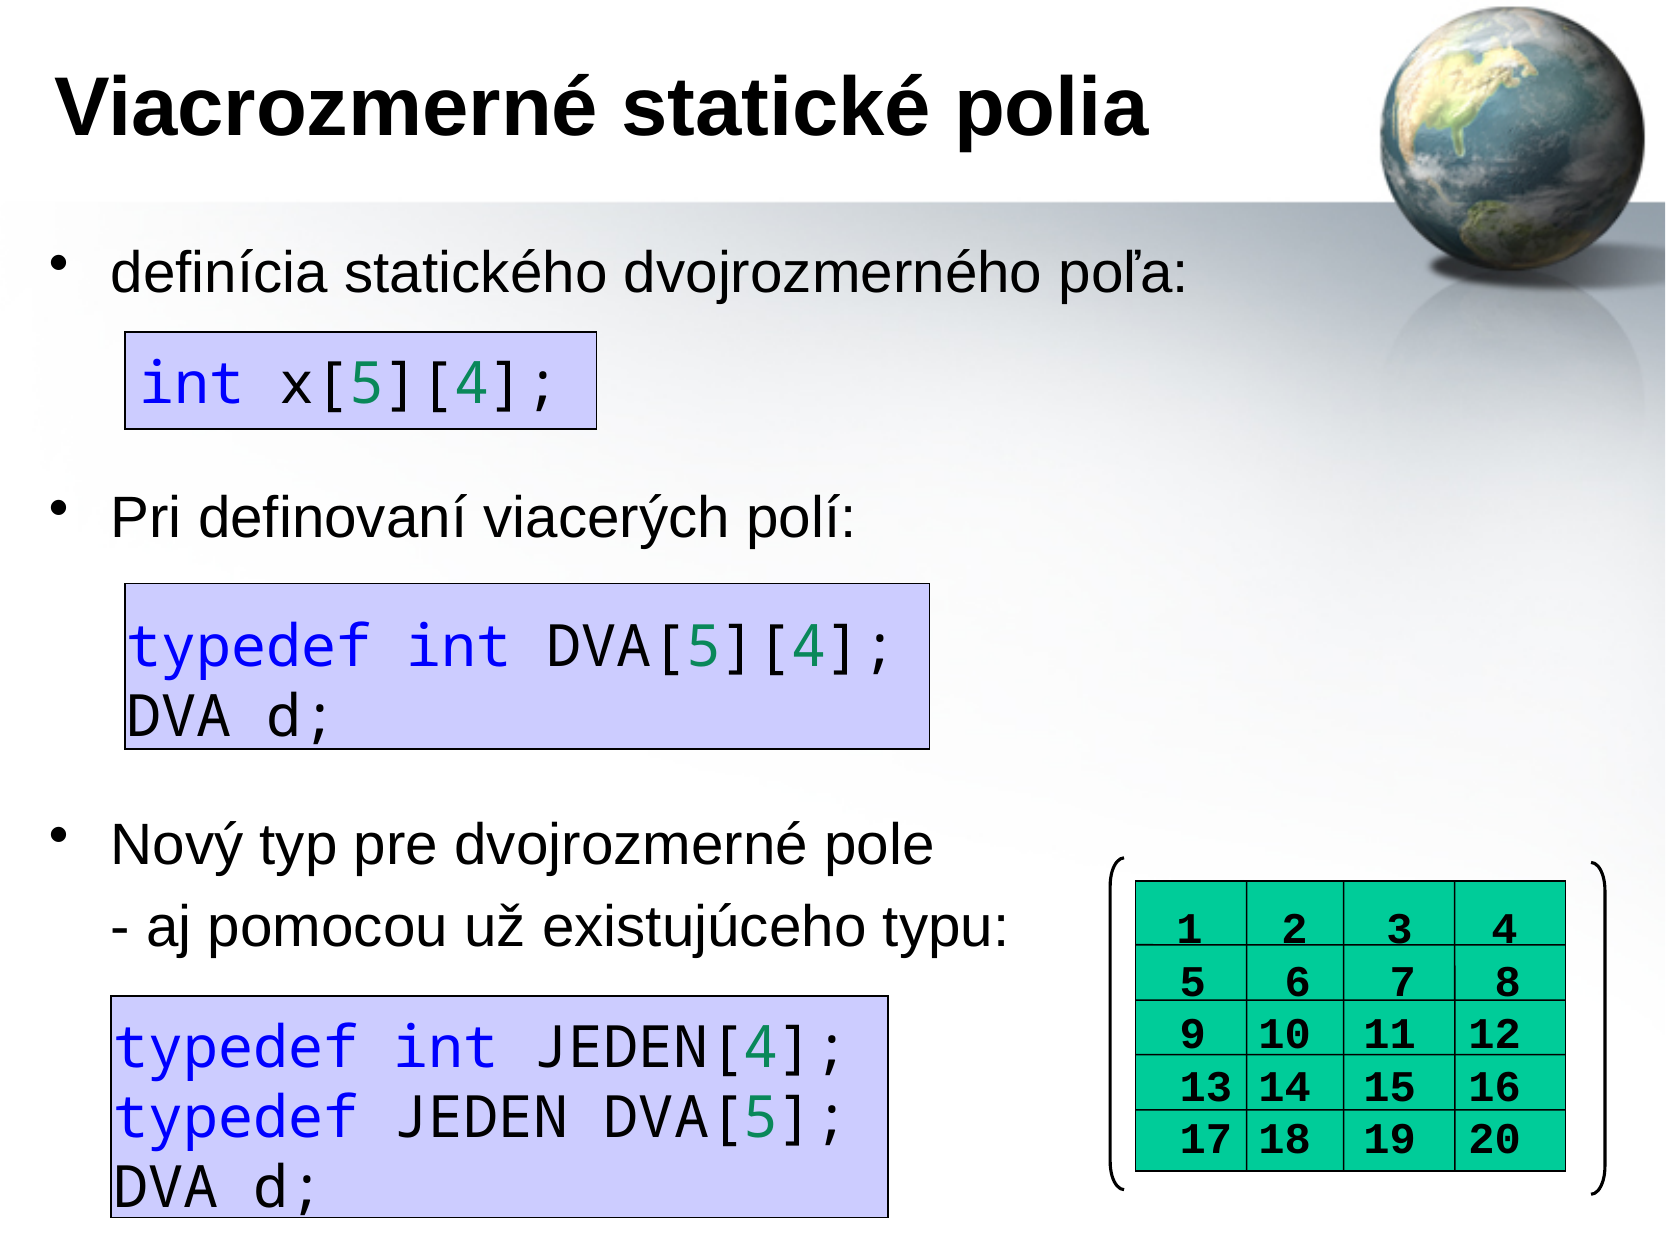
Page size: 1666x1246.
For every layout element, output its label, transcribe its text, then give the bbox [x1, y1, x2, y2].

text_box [1109, 857, 1606, 1195]
text_box typedef int DVA[5][4]; DVA d; [109, 599, 913, 756]
title Viacrozmerné statické polia [37, 24, 1375, 179]
list definícia statického dvojrozmerného poľa: Pri definovaní viacerých polí: Nový typ pre dvojrozmerné pole - aj pomocou už existujúceho typu: [32, 226, 1566, 971]
text_box int x[5][4]; [122, 336, 577, 424]
text_box [124, 583, 930, 750]
text_box typedef int JEDEN[4]; typedef JEDEN DVA[5]; DVA d; [97, 1000, 866, 1228]
text_box [110, 996, 889, 1218]
text_box [124, 331, 597, 429]
picture [0, 0, 1666, 1246]
